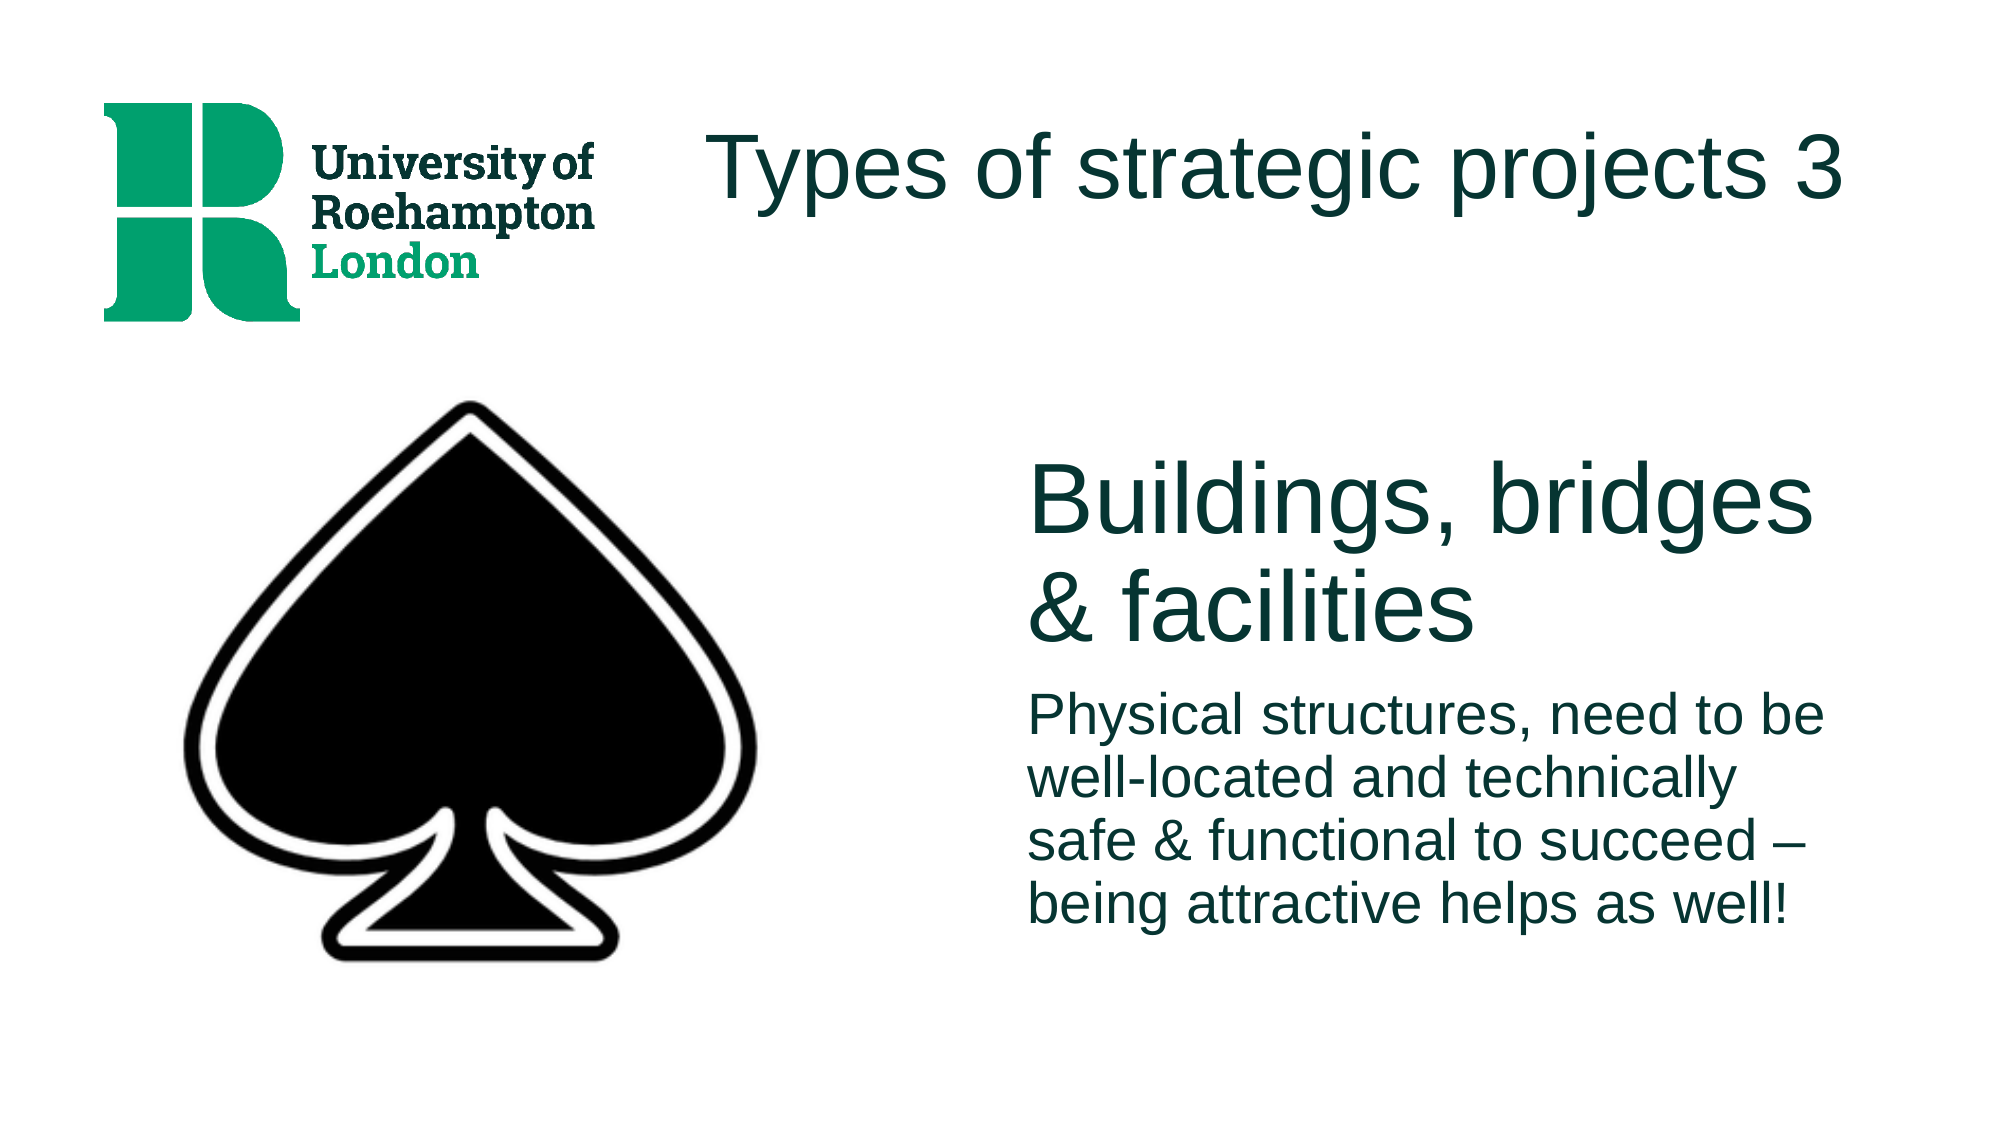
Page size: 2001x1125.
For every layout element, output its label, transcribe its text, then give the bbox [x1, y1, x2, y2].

list Buildings, bridges & facilities Physical structures, need to be well-located and technically safe & functional to succeed – being attractive helps as well! [1012, 299, 1863, 1014]
picture [0, 0, 698, 425]
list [161, 380, 796, 974]
title Types of strategic projects 3 [137, 59, 1863, 278]
